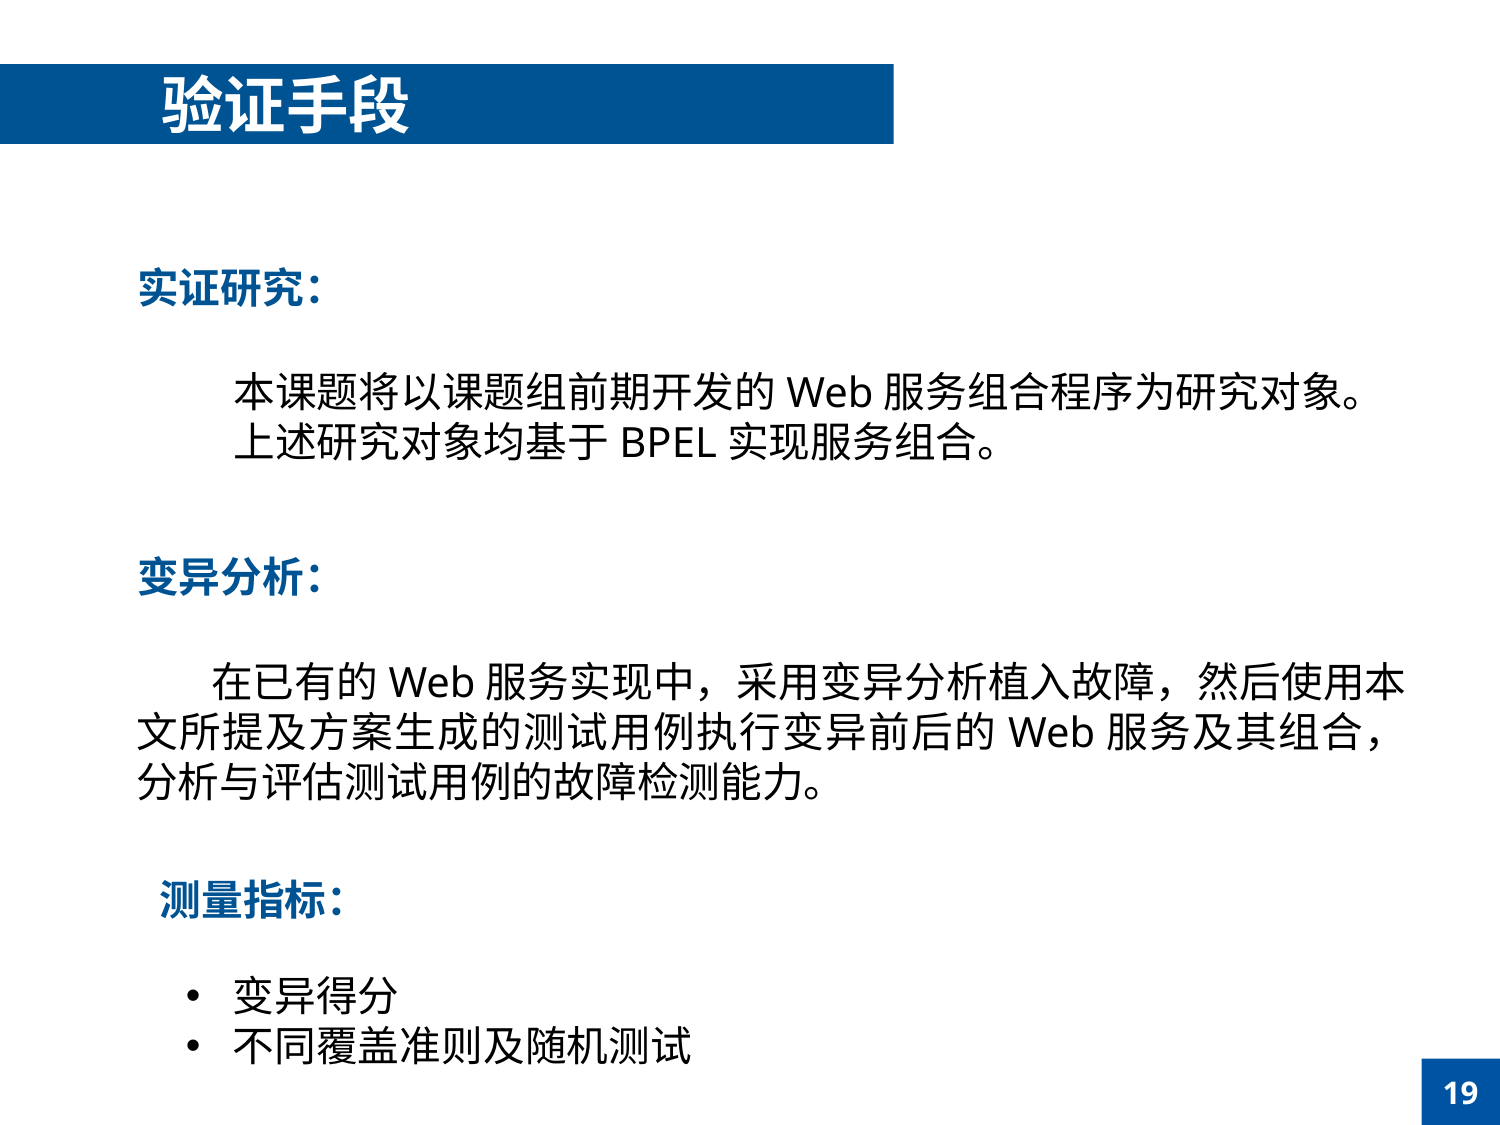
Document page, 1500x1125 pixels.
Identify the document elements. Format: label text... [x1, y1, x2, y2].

text_box 测量指标： [144, 866, 384, 932]
text_box 变异分析： [122, 543, 361, 609]
text_box 在已有的Web服务实现中，采用变异分析植入故障，然后使用本文所提及方案生成的测试用例执行变异前后的Web服务及其组合，分析与评估测试用例的故障检测能力。 [121, 648, 1422, 814]
text_box 验证手段 [0, 63, 895, 145]
text_box 变异得分 不同覆盖准则及随机测试 [171, 962, 922, 1078]
text_box 实证研究： [122, 254, 361, 320]
text_box 19 [1421, 1058, 1500, 1125]
text_box 本课题将以课题组前期开发的Web服务组合程序为研究对象。 上述研究对象均基于BPEL实现服务组合。 [143, 358, 1422, 474]
